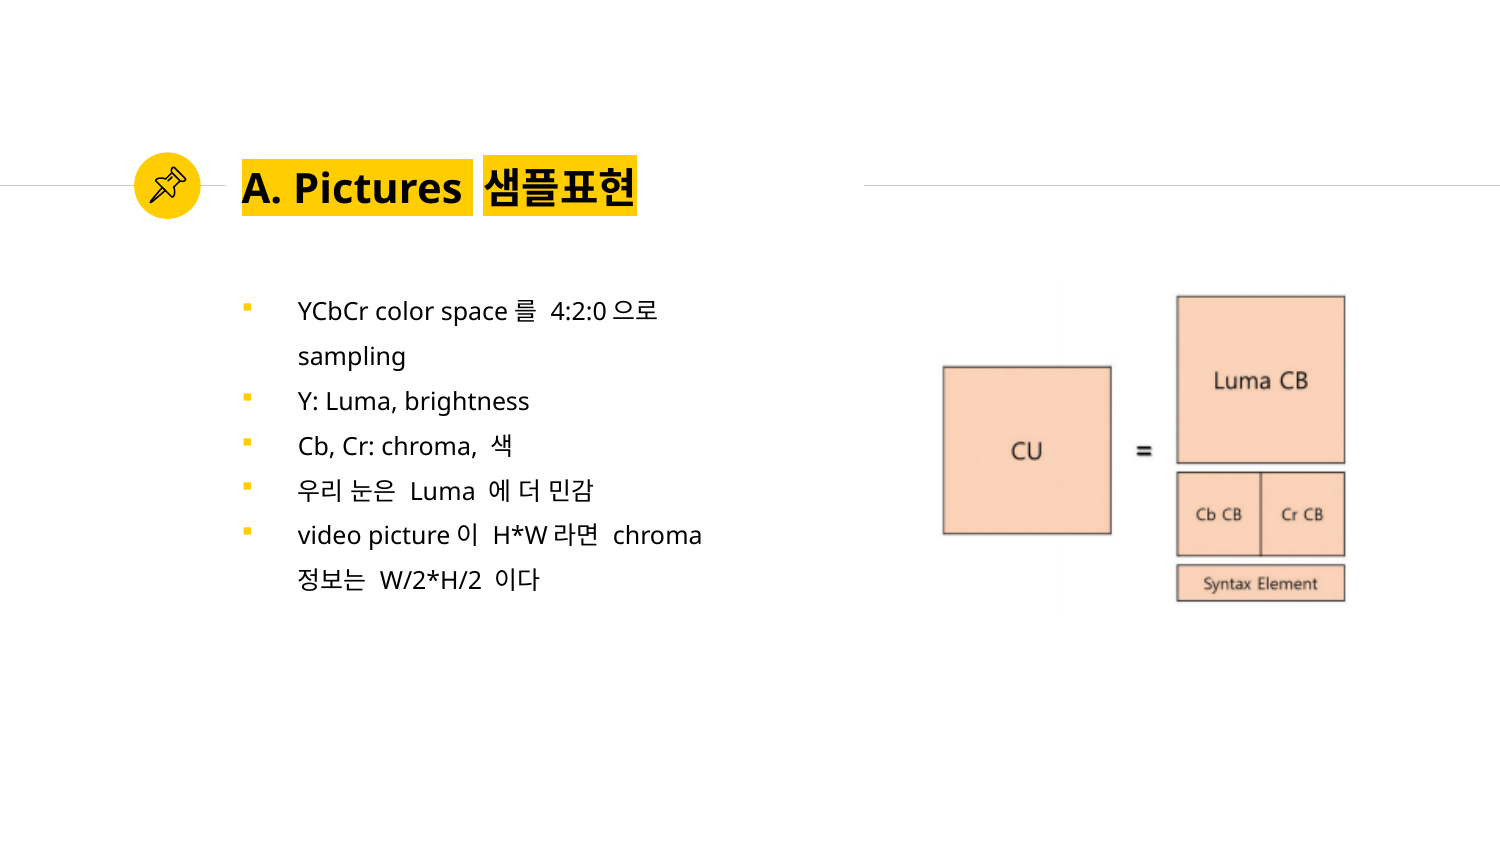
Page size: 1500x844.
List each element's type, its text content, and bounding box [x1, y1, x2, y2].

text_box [150, 166, 186, 203]
list YCbCr color space를 4:2:0으로 sampling Y: Luma, brightness Cb, Cr: chroma, 색 우리 눈은 Luma 에 더 민감 video picture이 H*W라면 chroma 정보는 W/2*H/2 이다 [226, 265, 789, 796]
picture [913, 265, 1377, 616]
title A. Pictures 샘플표현 [226, 151, 863, 223]
